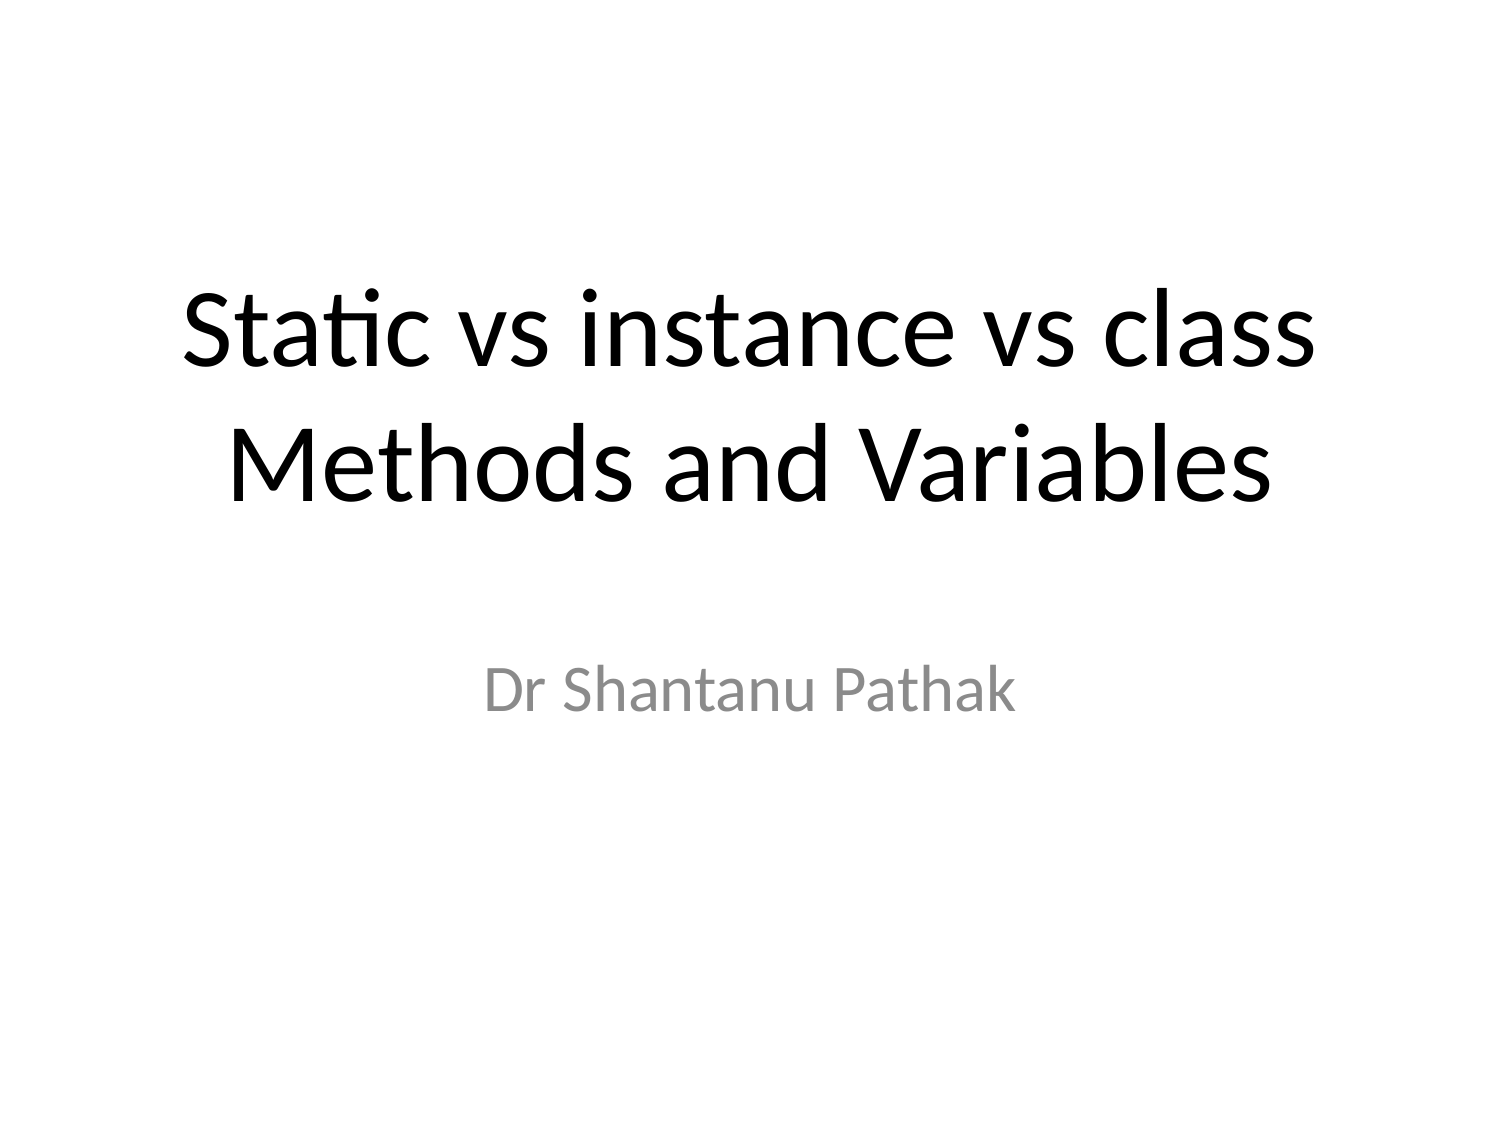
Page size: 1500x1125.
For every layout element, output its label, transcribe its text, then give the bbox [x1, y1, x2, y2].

subtitle Dr Shantanu Pathak [225, 637, 1275, 925]
title Static vs instance vs class Methods and Variables [112, 187, 1388, 591]
